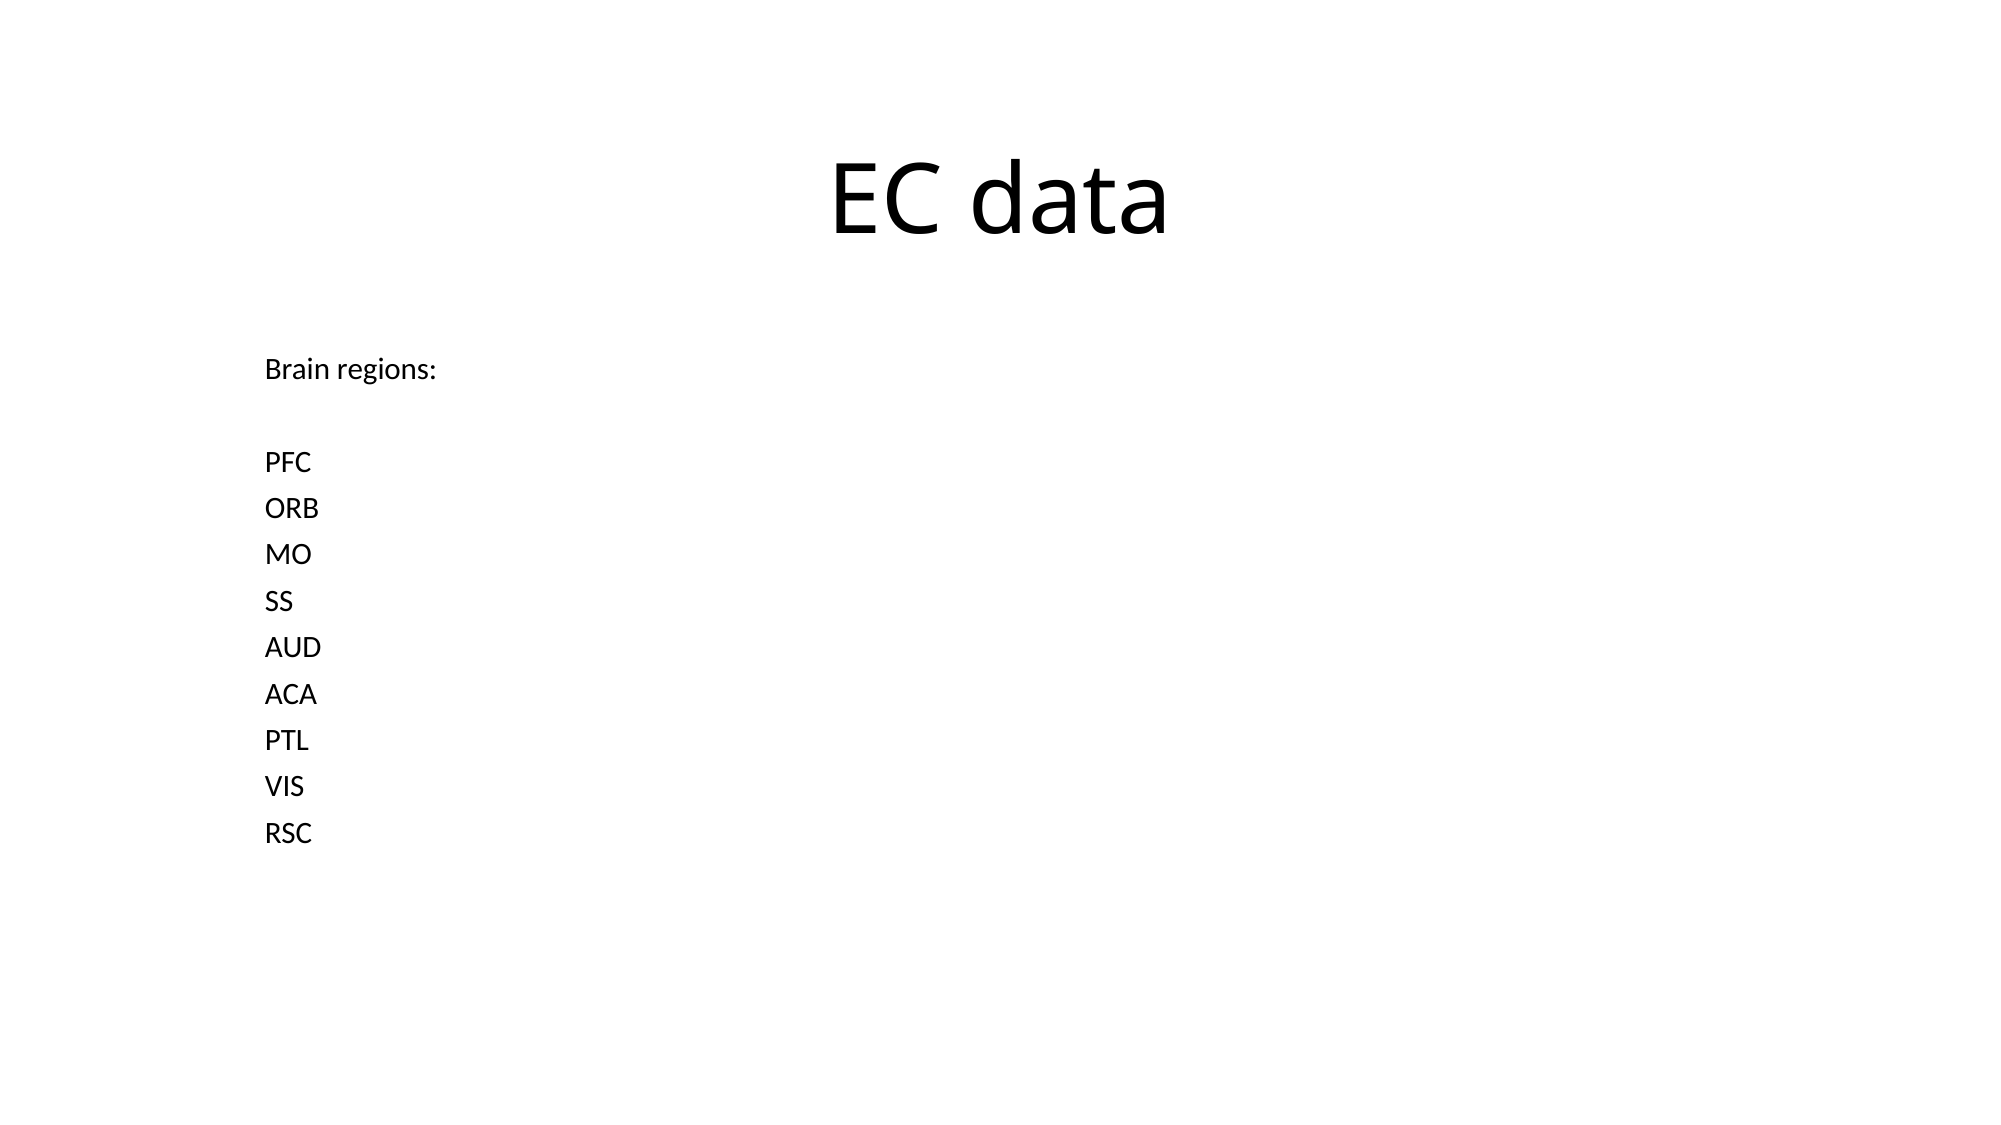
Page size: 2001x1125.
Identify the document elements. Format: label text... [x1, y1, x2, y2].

subtitle Brain regions: PFC ORB MO SS AUD ACA PTL VIS RSC [249, 345, 1750, 863]
title EC data [249, 141, 1750, 263]
